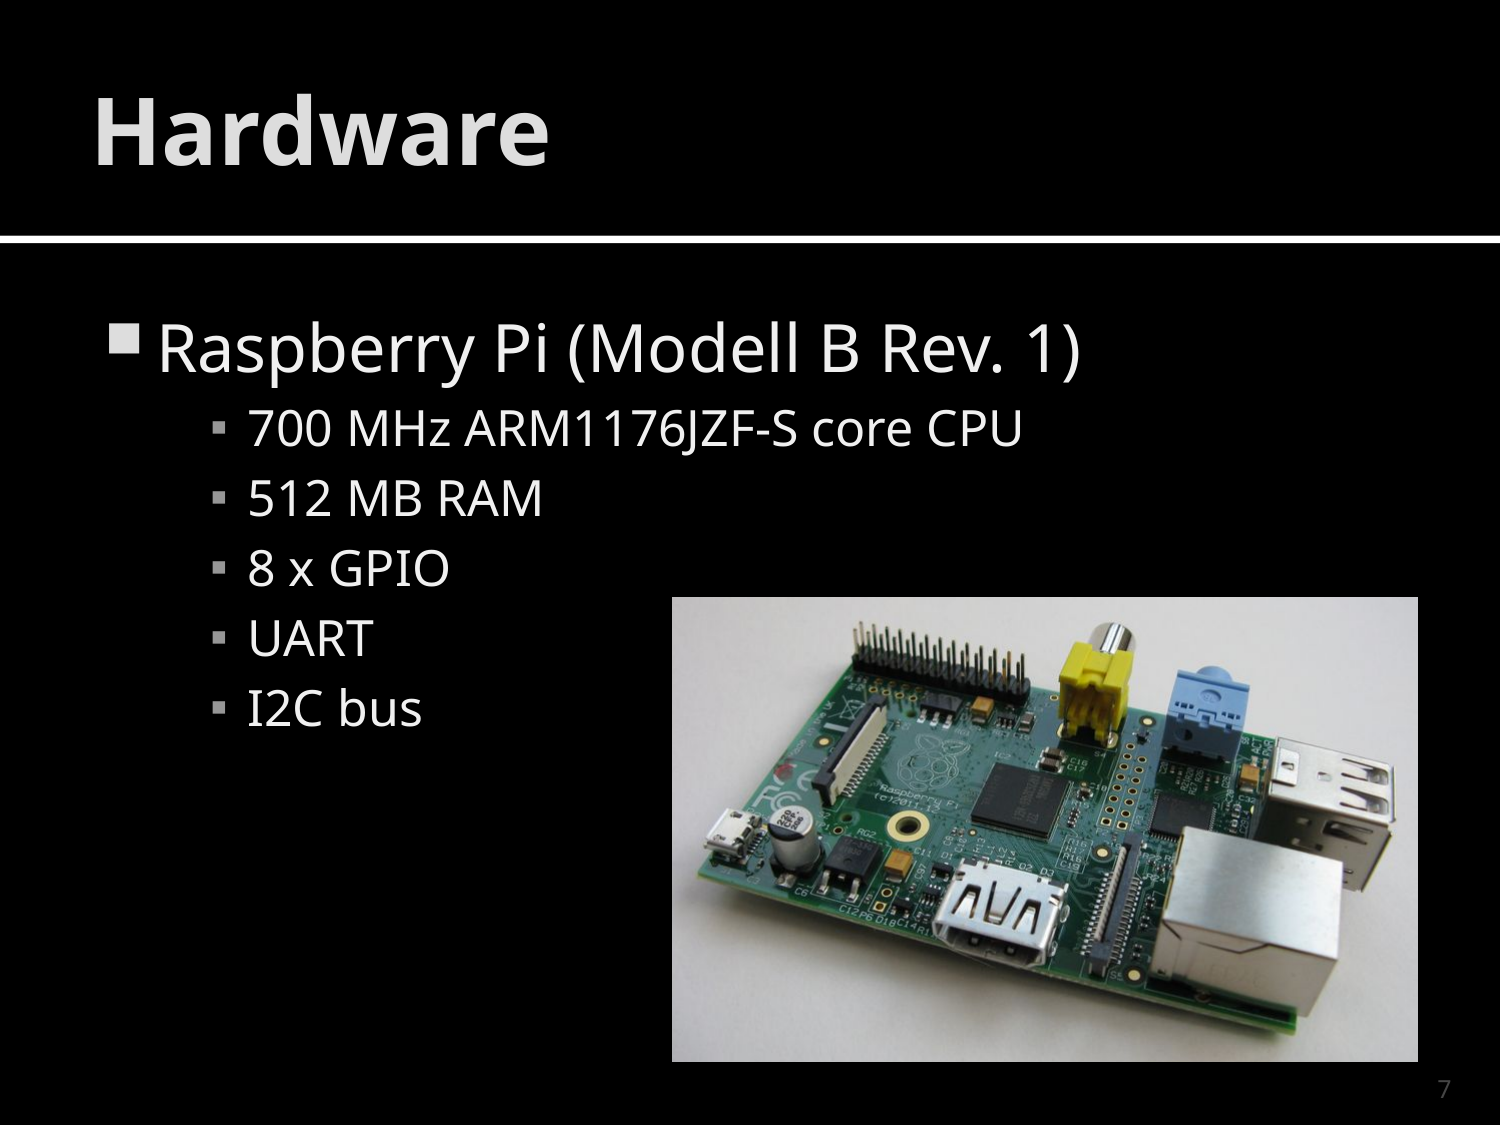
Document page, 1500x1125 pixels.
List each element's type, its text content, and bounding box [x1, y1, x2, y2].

picture [672, 597, 1418, 1062]
title Hardware [75, 25, 1425, 231]
list Raspberry Pi (Modell B Rev. 1) 700 MHz ARM1176JZF-S core CPU 512 MB RAM 8 x GPIO UART I2C bus [75, 291, 1425, 1050]
slide_number 7 [1345, 1062, 1467, 1108]
